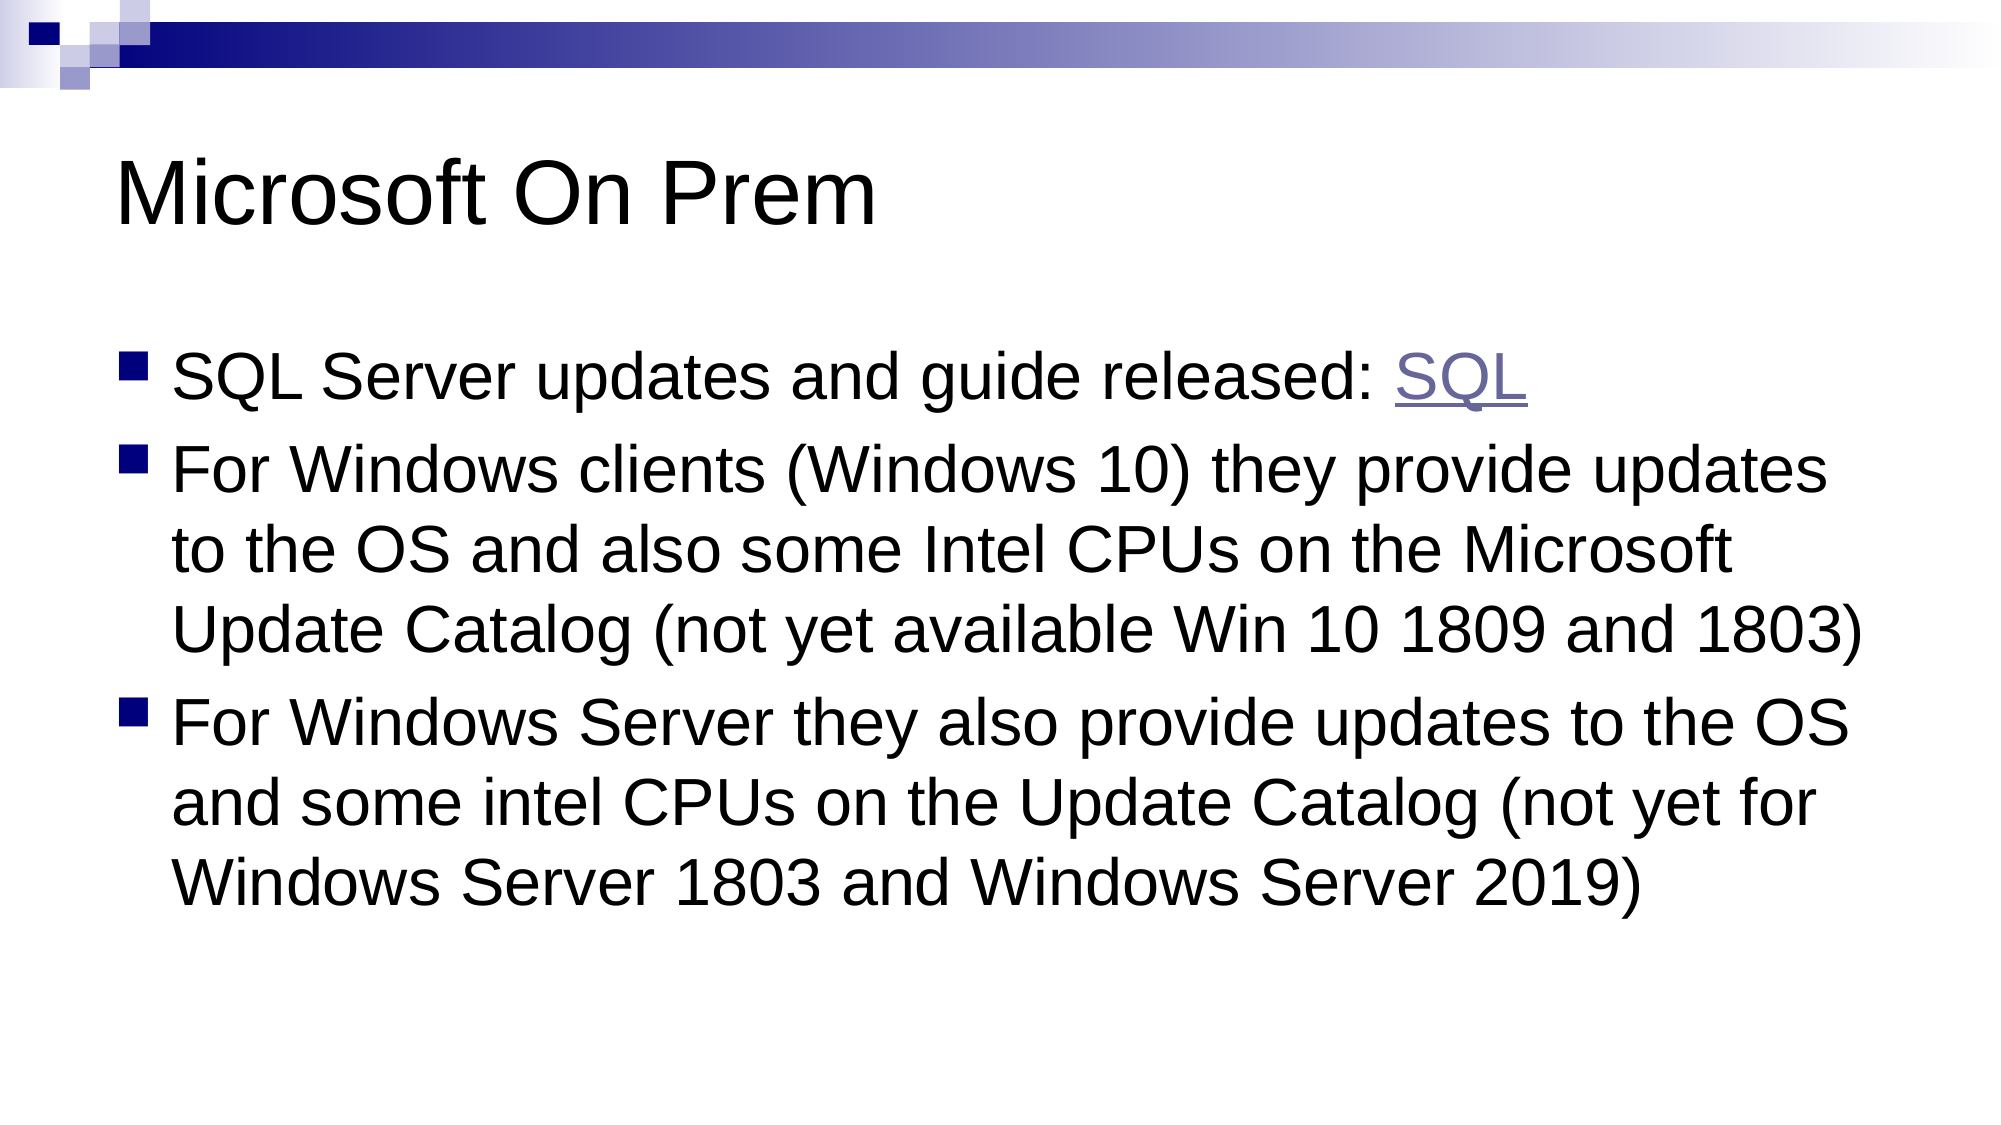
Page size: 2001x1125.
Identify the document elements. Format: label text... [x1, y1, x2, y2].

title Microsoft On Prem [99, 75, 1900, 300]
list SQL Server updates and guide released: SQL For Windows clients (Windows 10) they provide updates to the OS and also some Intel CPUs on the Microsoft Update Catalog (not yet available Win 10 1809 and 1803) For Windows Server they also provide updates to the OS and some intel CPUs on the Update Catalog (not yet for Windows Server 1803 and Windows Server 2019) [99, 324, 1900, 963]
